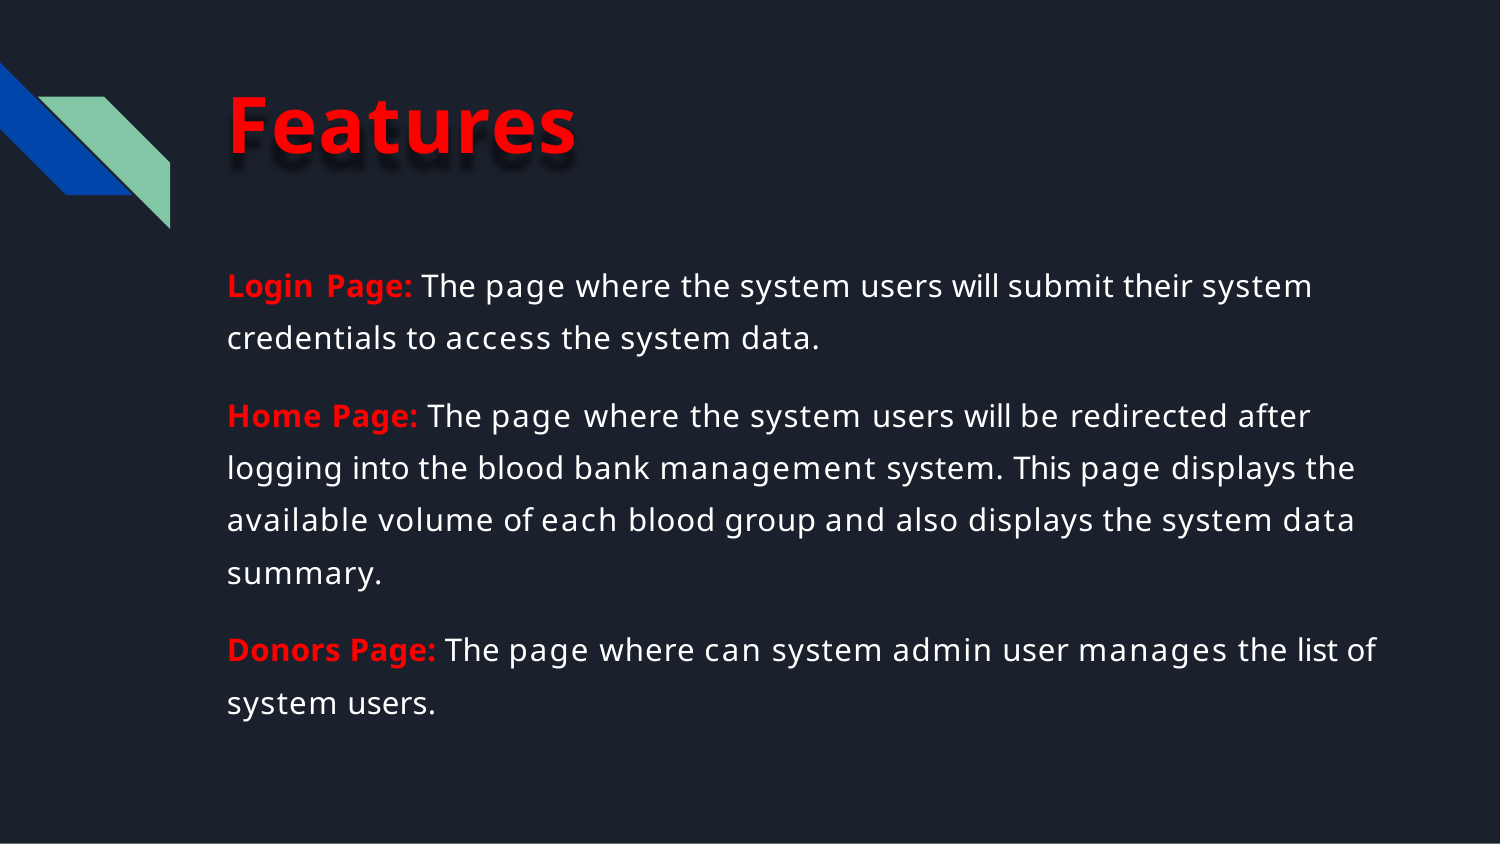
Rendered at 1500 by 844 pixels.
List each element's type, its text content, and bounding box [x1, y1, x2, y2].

picture [203, 72, 1378, 242]
list Login Page: The page where the system users will submit their system credentials to access the system data. Home Page: The page where the system users will be redirected after logging into the blood bank management system. This page displays the available volume of each blood group and also displays the system data summary. Donors Page: The page where can system admin user manages the list of system users. [78, 197, 1422, 726]
